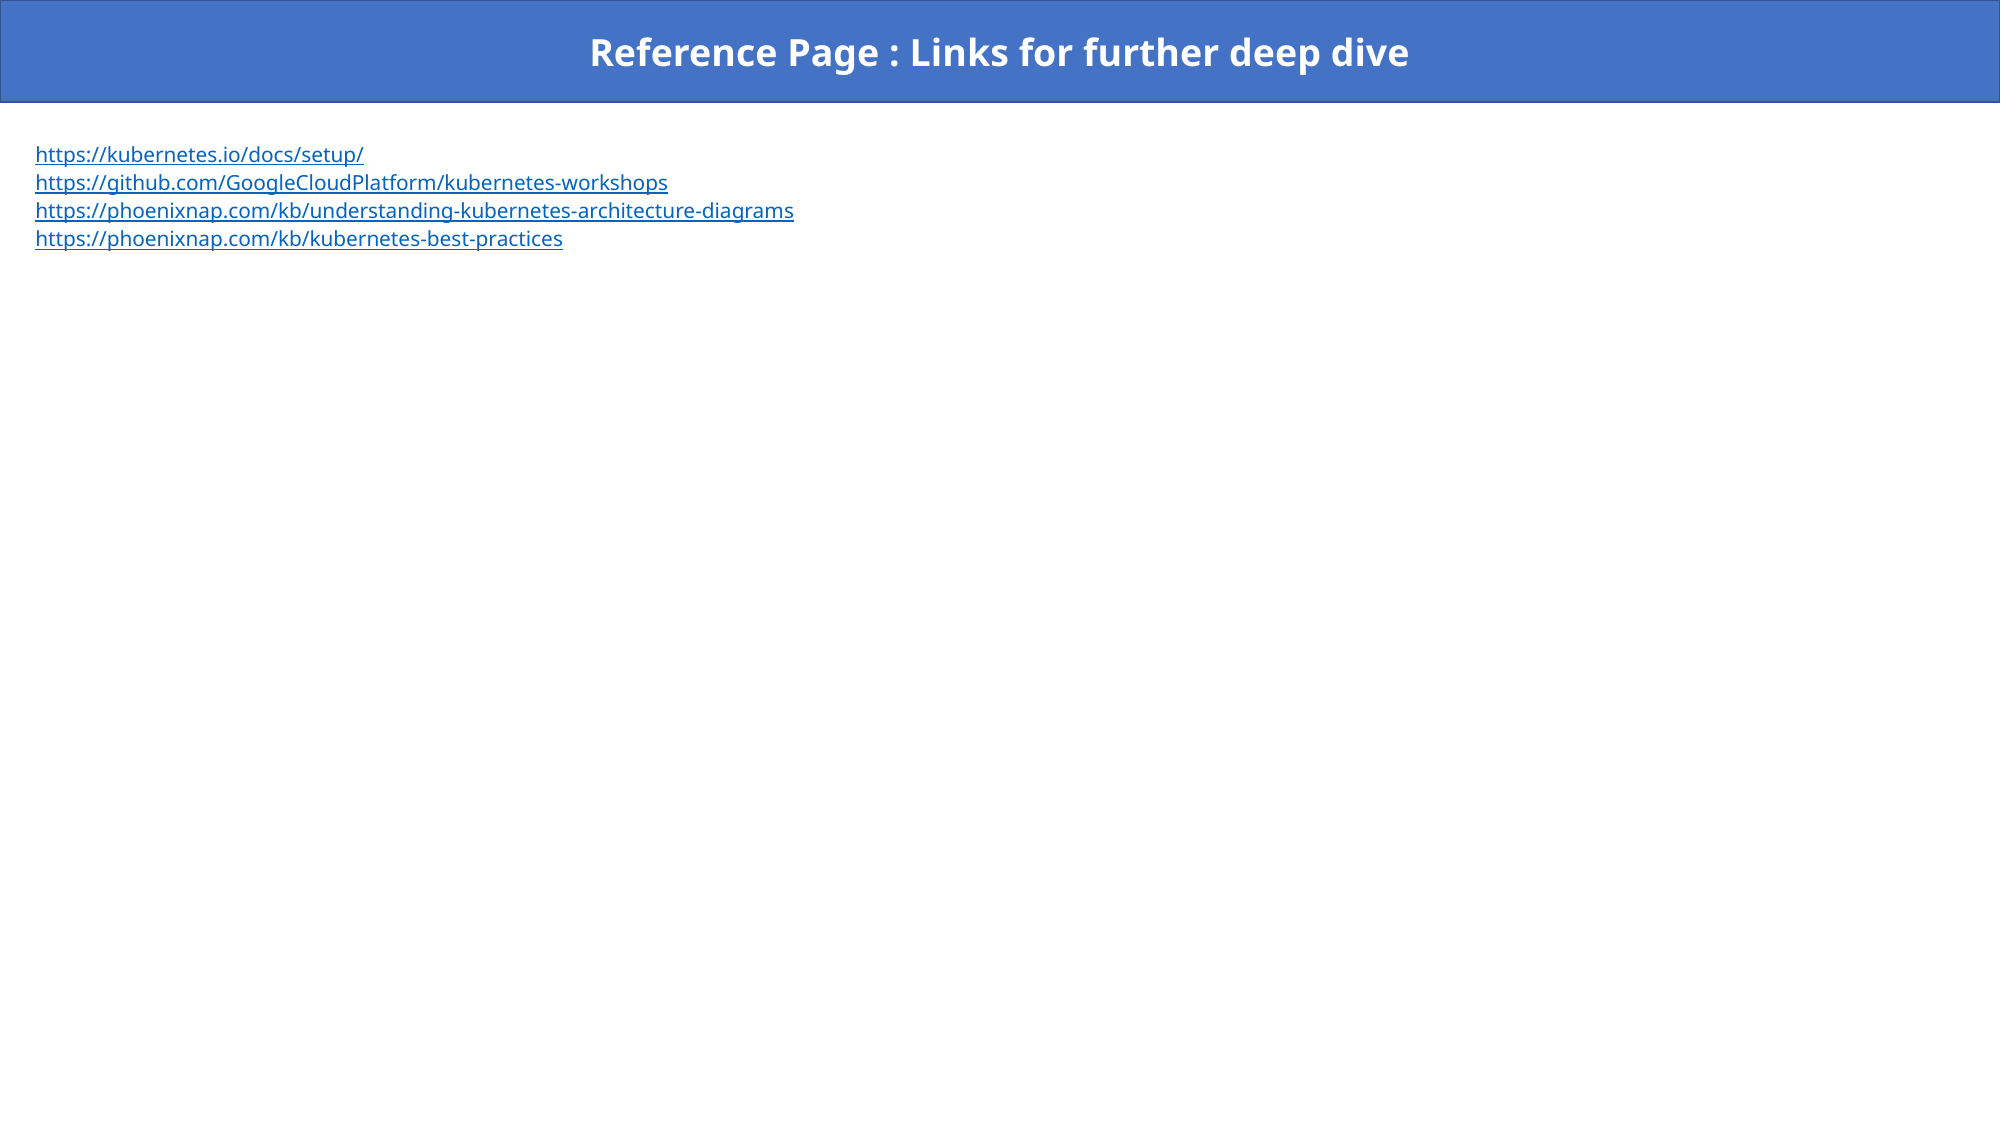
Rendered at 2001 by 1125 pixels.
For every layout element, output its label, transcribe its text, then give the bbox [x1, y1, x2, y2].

text_box https://kubernetes.io/docs/setup/ https://github.com/GoogleCloudPlatform/kubernetes-workshops https://phoenixnap.com/kb/understanding-kubernetes-architecture-diagrams https://phoenixnap.com/kb/kubernetes-best-practices [20, 133, 1963, 417]
text_box Reference Page : Links for further deep dive [0, 0, 2000, 103]
